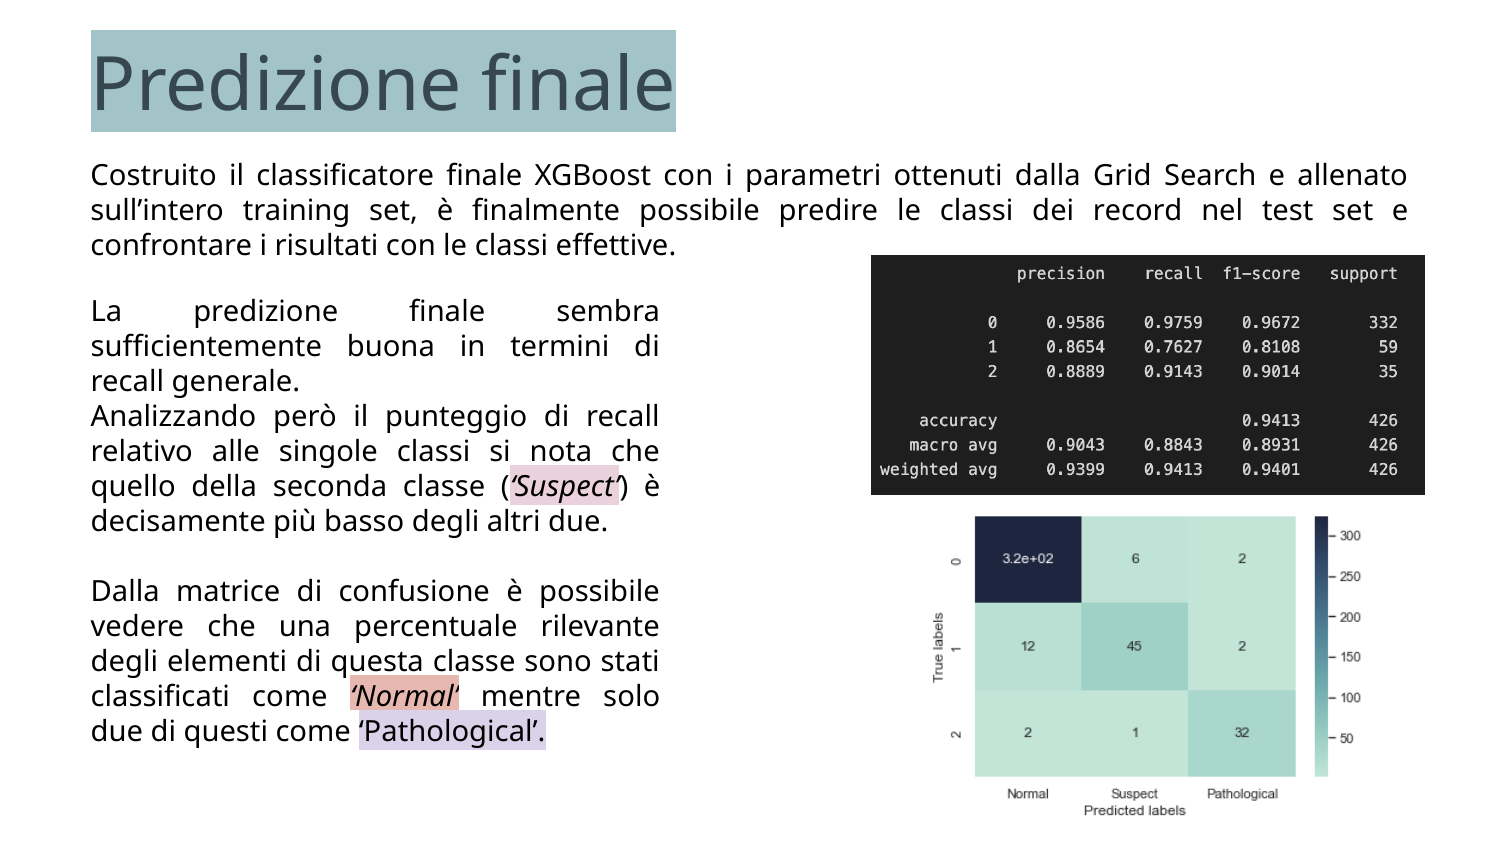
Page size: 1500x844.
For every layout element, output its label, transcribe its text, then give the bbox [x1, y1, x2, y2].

picture [870, 255, 1425, 495]
text_box Predizione finale [75, 20, 892, 140]
text_box La predizione finale sembra sufficientemente buona in termini di recall generale. Analizzando però il punteggio di recall relativo alle singole classi si nota che quello della seconda classe (‘Suspect’) è decisamente più basso degli altri due. Dalla matrice di confusione è possibile vedere che una percentuale rilevante degli elementi di questa classe sono stati classificati come ‘Normal’ mentre solo due di questi come ‘Pathological’. [75, 277, 676, 763]
picture [925, 508, 1370, 826]
text_box Costruito il classificatore finale XGBoost con i parametri ottenuti dalla Grid Search e allenato sull’intero training set, è finalmente possibile predire le classi dei record nel test set e confrontare i risultati con le classi effettive. [75, 141, 1425, 277]
